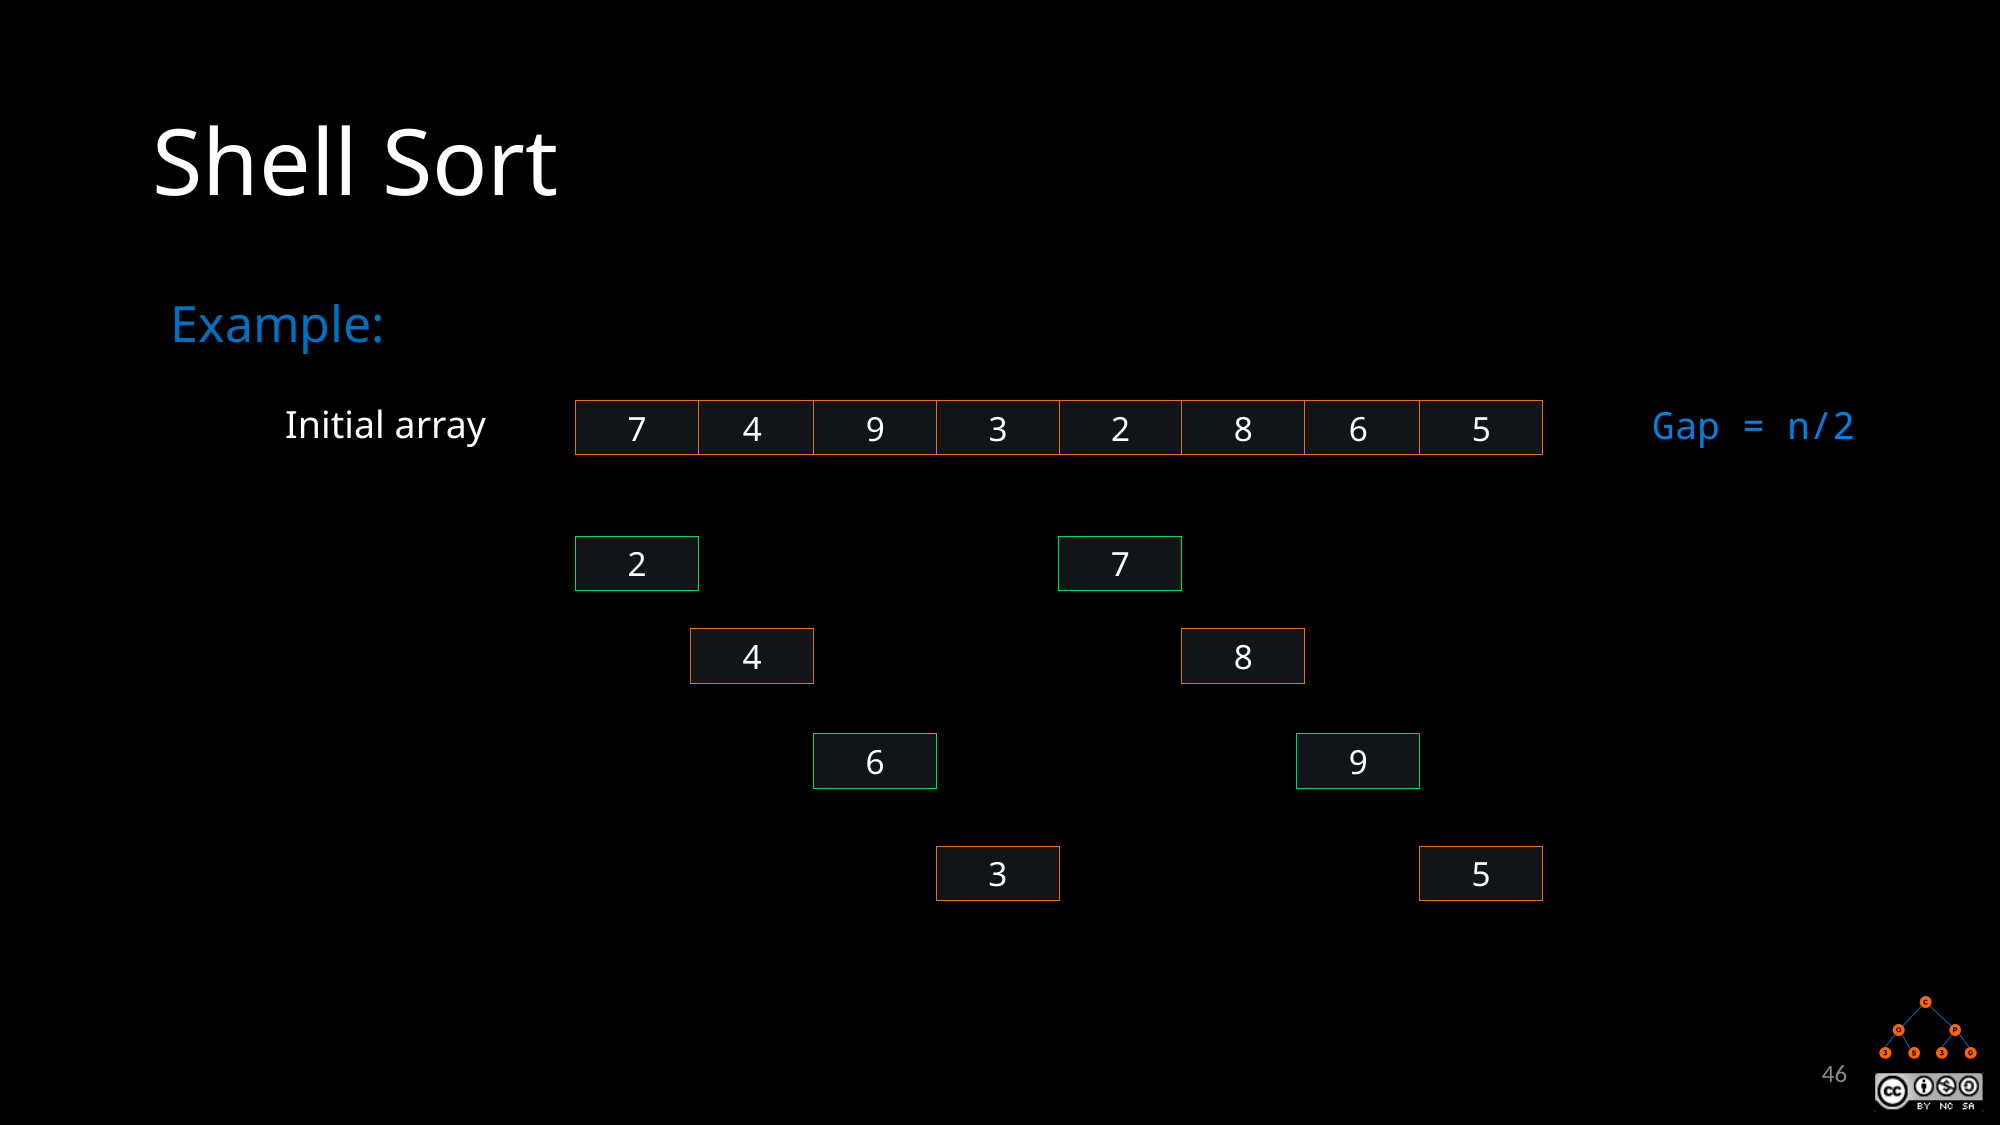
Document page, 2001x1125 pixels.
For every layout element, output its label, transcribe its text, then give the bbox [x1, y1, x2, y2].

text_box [1859, 988, 1998, 1112]
title Shell Sort [137, 56, 1863, 274]
text_box 6 [813, 733, 937, 789]
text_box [575, 399, 1543, 456]
text_box Initial array [270, 393, 663, 454]
text_box 3 [936, 846, 1060, 901]
text_box 5 [1419, 846, 1543, 901]
text_box 7 [1058, 536, 1182, 591]
text_box 4 [690, 628, 814, 684]
text_box 2 [575, 536, 699, 591]
text_box Example: [156, 284, 638, 480]
slide_number 46 [1412, 1042, 1859, 1103]
text_box 8 [1181, 628, 1305, 684]
text_box Gap = n/2 [1637, 394, 1870, 455]
text_box 9 [1296, 733, 1420, 789]
